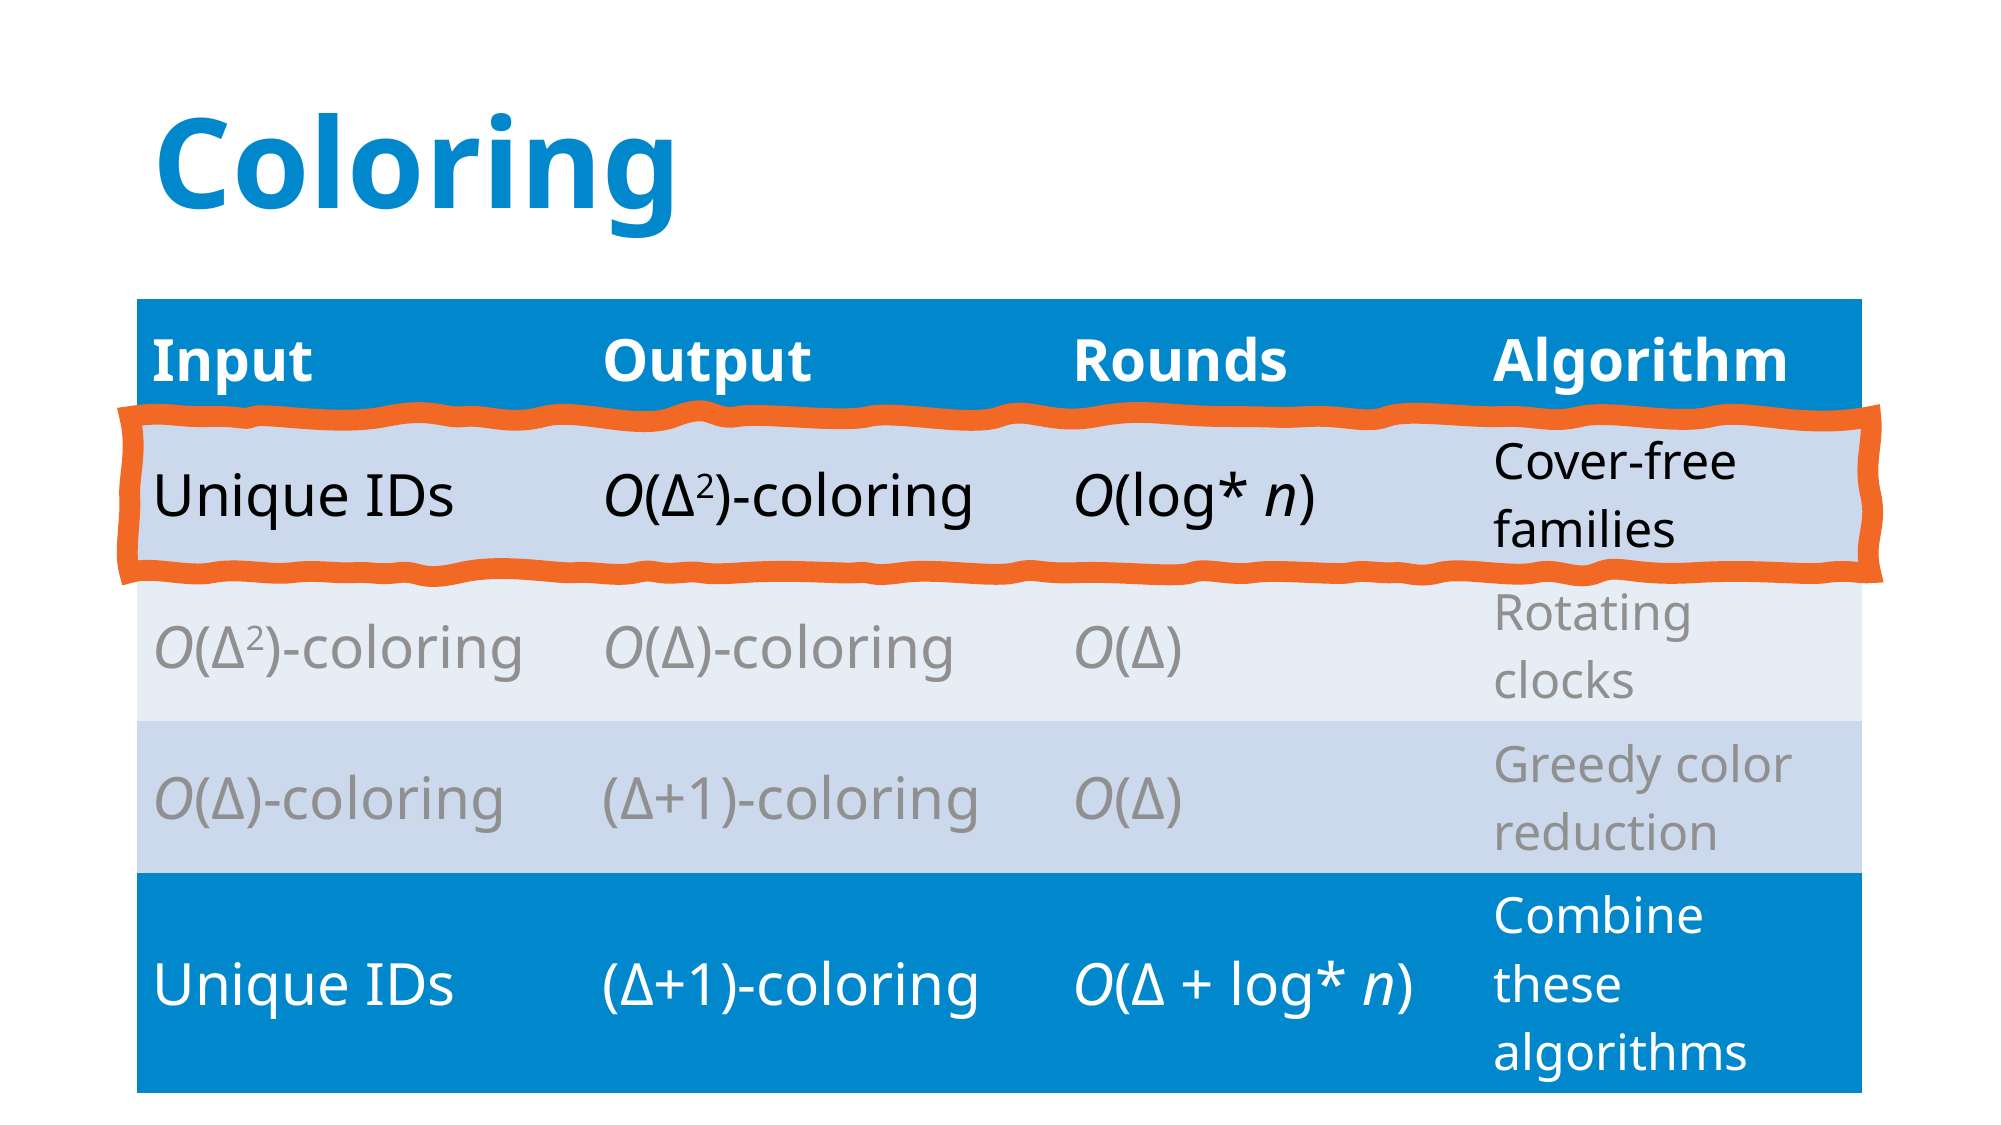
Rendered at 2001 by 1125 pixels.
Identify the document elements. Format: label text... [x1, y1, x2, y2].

title Coloring [137, 59, 1863, 278]
text_box [126, 409, 1874, 578]
table_header Input [137, 299, 587, 418]
table_cell (Δ+1)-coloring [587, 721, 1057, 873]
table_cell Unique IDs [137, 873, 587, 1093]
table_header Rounds [1057, 299, 1479, 418]
table_cell O(Δ)-coloring [587, 572, 1057, 721]
table_header Algorithm [1479, 299, 1862, 418]
table_cell Greedy color reduction [1479, 721, 1862, 873]
table_cell Combine these algorithms [1479, 873, 1862, 1093]
table_cell (Δ+1)-coloring [587, 873, 1057, 1093]
table_cell O(Δ) [1057, 721, 1479, 873]
table_header Output [587, 299, 1057, 418]
table_cell O(Δ + log* n) [1057, 873, 1479, 1093]
table_cell O(Δ)-coloring [137, 721, 587, 873]
table_cell Rotating clocks [1479, 571, 1862, 721]
table_cell O(Δ) [1057, 572, 1479, 721]
table_cell O(Δ2)-coloring [137, 570, 587, 721]
